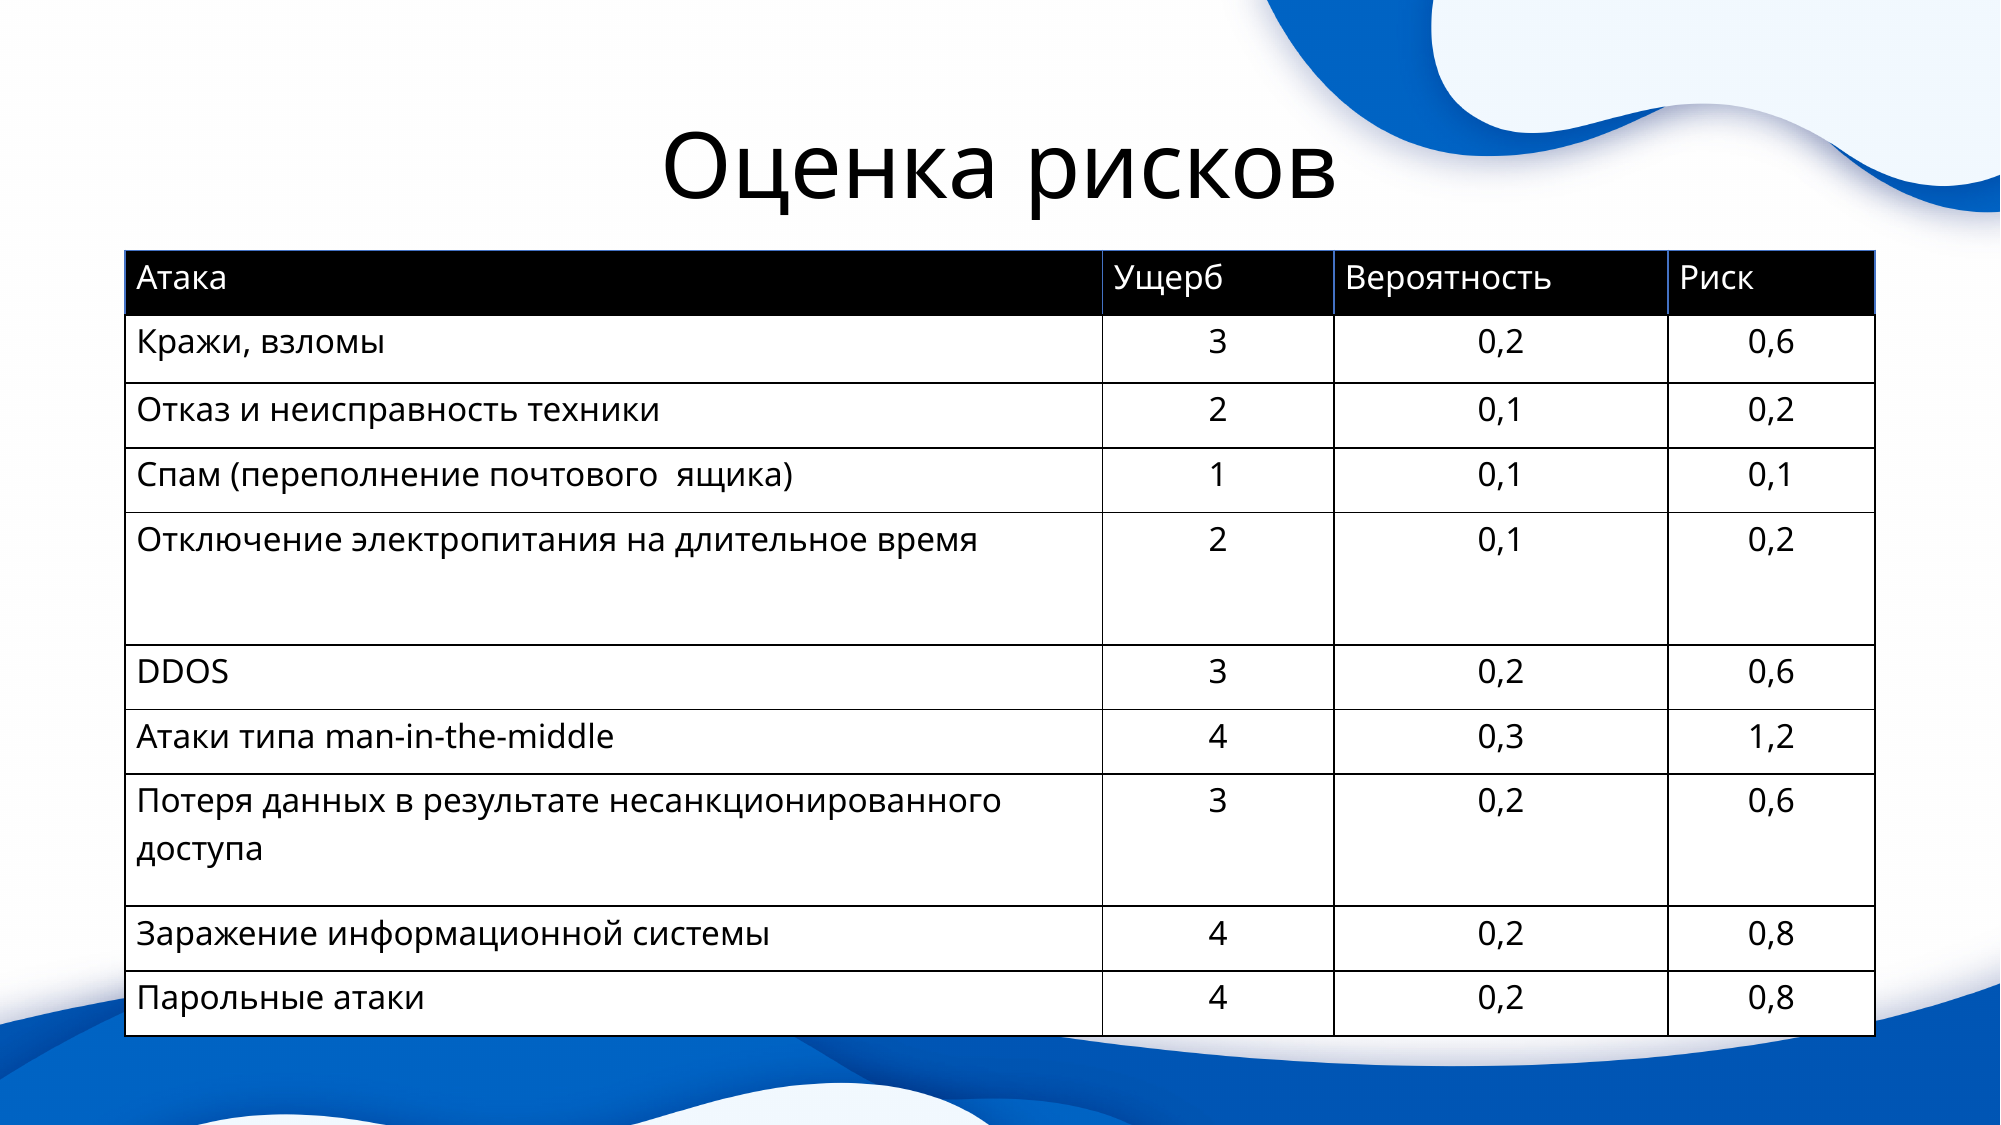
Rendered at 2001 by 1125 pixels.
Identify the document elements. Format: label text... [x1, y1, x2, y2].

table_cell 4 [1103, 710, 1333, 773]
table_header Атака [126, 251, 1102, 314]
table_cell 3 [1103, 316, 1333, 382]
table_cell 0,2 [1335, 907, 1667, 970]
table_cell 0,1 [1335, 513, 1667, 644]
table_cell 3 [1103, 646, 1333, 709]
table_cell Потеря данных в результате несанкционированного доступа [126, 775, 1102, 905]
table_cell 2 [1103, 384, 1333, 447]
table_cell 0,3 [1335, 710, 1667, 773]
table_cell Заражение информационной системы [126, 907, 1102, 970]
table_cell Отключение электропитания на длительное время [126, 513, 1102, 644]
table_cell 1,2 [1669, 710, 1874, 773]
table_cell Парольные атаки [126, 972, 1102, 1035]
table_cell DDOS [126, 646, 1102, 709]
table_cell 1 [1103, 449, 1333, 512]
table_cell 0,8 [1669, 972, 1874, 1035]
title Оценка рисков [137, 59, 1863, 250]
table_cell 0,6 [1669, 646, 1874, 709]
table_header Ущерб [1103, 251, 1333, 314]
table_cell 0,2 [1335, 972, 1667, 1035]
table_cell 4 [1103, 972, 1333, 1035]
table_cell 0,6 [1669, 775, 1874, 905]
table_cell 0,1 [1335, 384, 1667, 447]
table_cell 0,2 [1335, 646, 1667, 709]
table_cell Атаки типа man-in-the-middle [126, 710, 1102, 773]
table_cell 0,6 [1669, 316, 1874, 382]
table_header Вероятность [1335, 251, 1667, 314]
table_cell 3 [1103, 775, 1333, 905]
table_cell 0,2 [1669, 384, 1874, 447]
table_cell Отказ и неисправность техники [126, 384, 1102, 447]
table_cell 0,2 [1335, 775, 1667, 905]
table_cell 4 [1103, 907, 1333, 970]
table_cell 2 [1103, 513, 1333, 644]
table_header Риск [1669, 251, 1874, 314]
table_cell Кражи, взломы [126, 316, 1102, 382]
table_cell 0,2 [1335, 316, 1667, 382]
picture [0, 0, 2000, 1125]
table_cell 0,8 [1669, 907, 1874, 970]
table_cell 0,1 [1669, 449, 1874, 512]
table_cell 0,1 [1335, 449, 1667, 512]
table_cell Спам (переполнение почтового ящика) [126, 449, 1102, 512]
table_cell 0,2 [1669, 513, 1874, 644]
